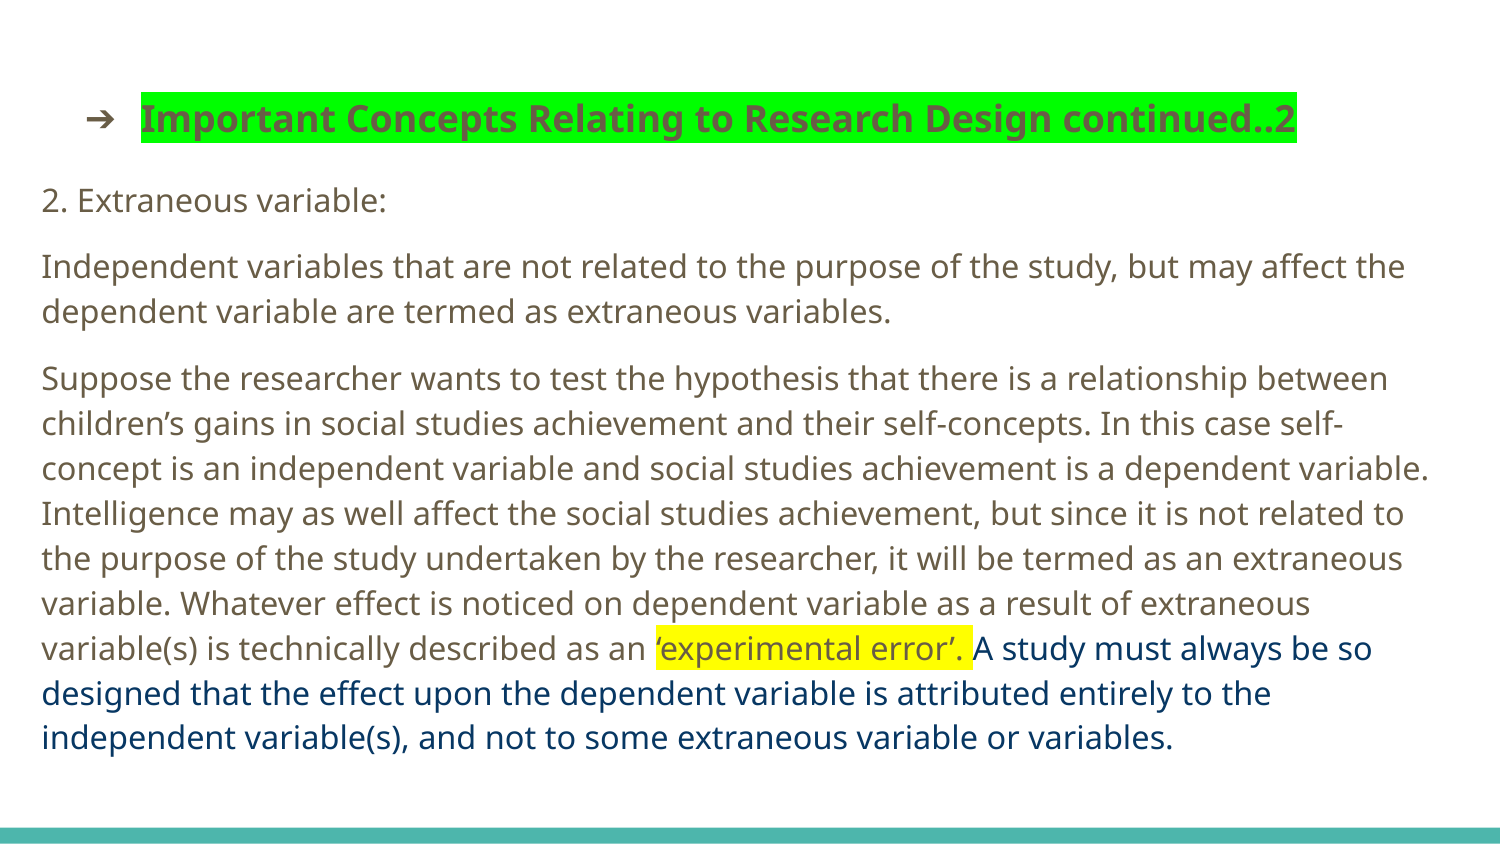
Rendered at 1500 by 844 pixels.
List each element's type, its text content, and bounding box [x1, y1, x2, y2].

title Important Concepts Relating to Research Design continued..2 [51, 72, 1449, 158]
list 2. Extraneous variable: Independent variables that are not related to the purpose of the study, but may affect the dependent variable are termed as extraneous variables. Suppose the researcher wants to test the hypothesis that there is a relationship between children’s gains in social studies achievement and their self-concepts. In this case self-concept is an independent variable and social studies achievement is a dependent variable. Intelligence may as well affect the social studies achievement, but since it is not related to the purpose of the study undertaken by the researcher, it will be termed as an extraneous variable. Whatever effect is noticed on dependent variable as a result of extraneous variable(s) is technically described as an ‘experimental error’. A study must always be so designed that the effect upon the dependent variable is attributed entirely to the independent variable(s), and not to some extraneous variable or variables. [26, 158, 1449, 783]
